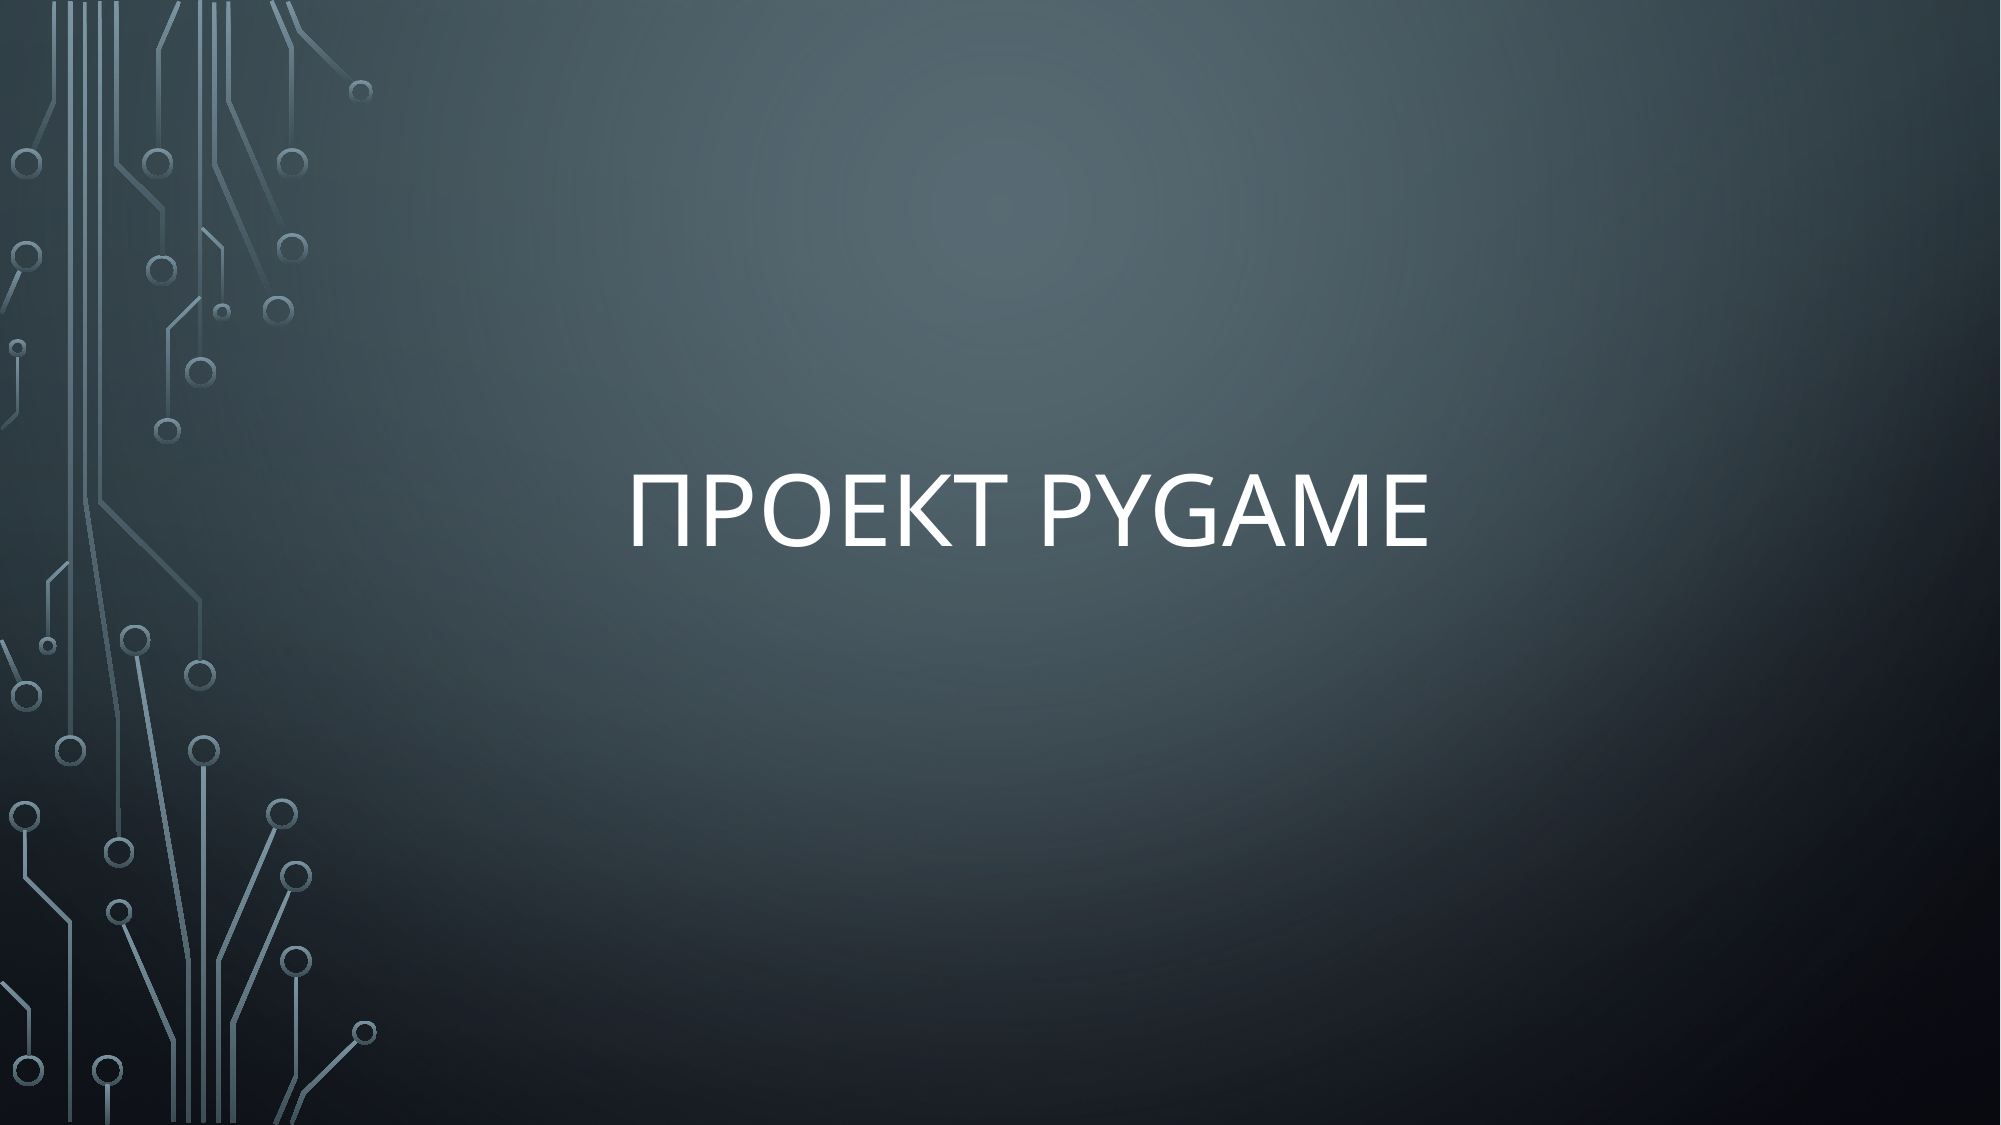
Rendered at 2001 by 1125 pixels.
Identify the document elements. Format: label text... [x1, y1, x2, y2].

title Проект pygame [307, 184, 1750, 576]
